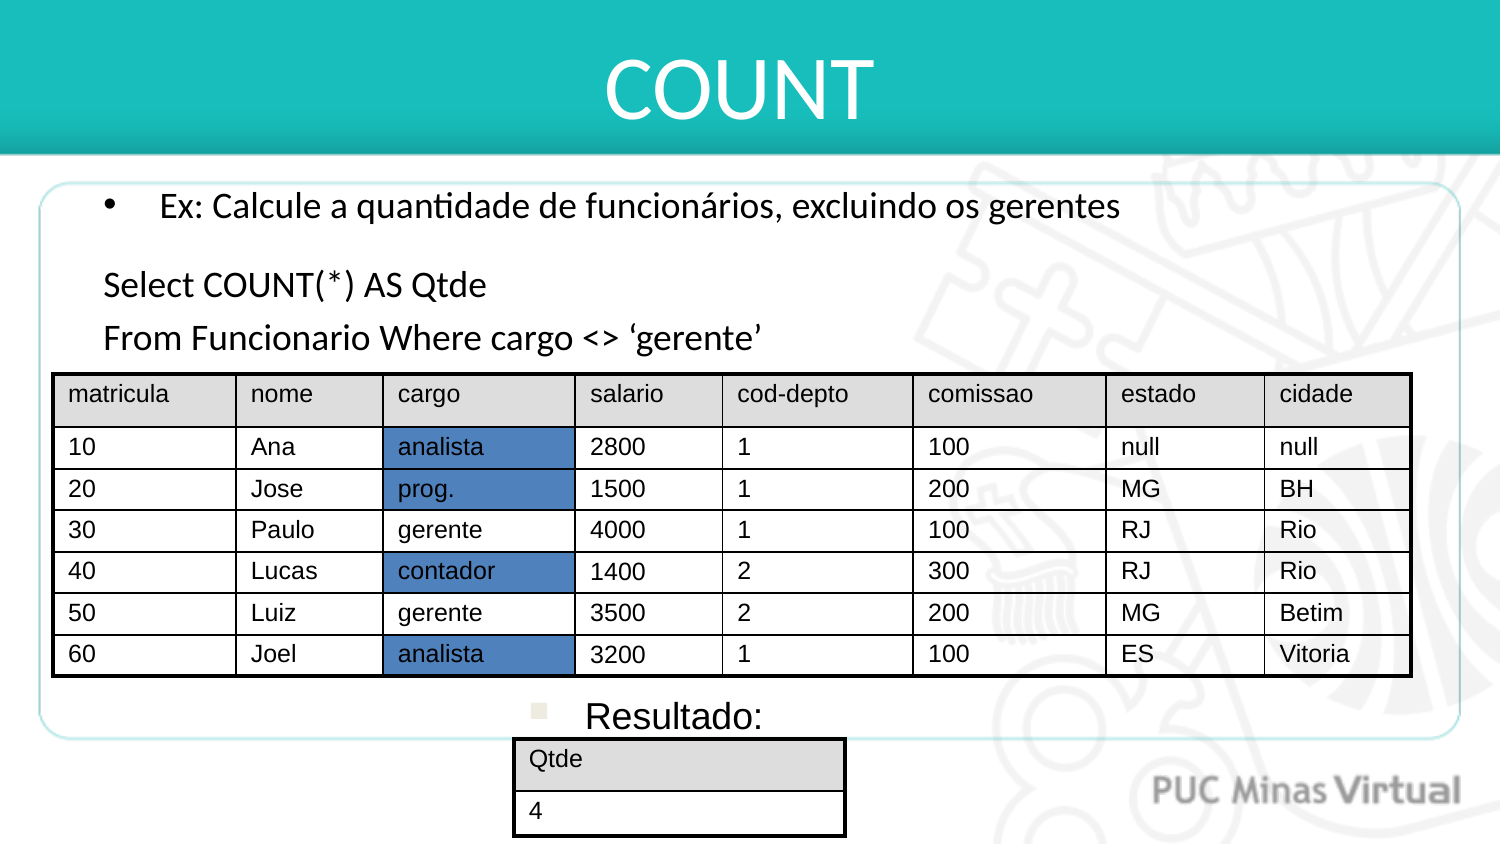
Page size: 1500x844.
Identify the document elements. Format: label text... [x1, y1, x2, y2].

table_cell RJ [1107, 511, 1264, 551]
table_cell 1500 [576, 470, 722, 509]
table_cell 100 [914, 428, 1105, 468]
table_cell Lucas [237, 553, 382, 592]
table_cell 4000 [576, 511, 722, 551]
table_cell MG [1107, 470, 1264, 509]
table_header estado [1107, 376, 1264, 426]
table_cell gerente [384, 594, 574, 634]
table_cell 1 [723, 636, 912, 674]
title COUNT [64, 20, 1415, 189]
table_cell null [1265, 428, 1409, 468]
table_cell 60 [55, 636, 235, 674]
table_cell contador [384, 553, 574, 592]
table_cell prog. [384, 470, 574, 509]
table_cell Joel [237, 636, 382, 674]
table_cell analista [384, 428, 574, 468]
table_cell 3200 [576, 636, 722, 674]
table_header cargo [384, 376, 574, 426]
table_cell 20 [55, 470, 235, 509]
table_header nome [237, 376, 382, 426]
table_cell 1 [723, 428, 912, 468]
table_cell 2 [723, 594, 912, 634]
table_header cidade [1265, 376, 1409, 426]
table_cell 100 [914, 636, 1105, 674]
table_cell gerente [384, 511, 574, 551]
table_cell Rio [1265, 553, 1409, 592]
table_cell Rio [1265, 511, 1409, 551]
table_header comissao [914, 376, 1105, 426]
table_cell Jose [237, 470, 382, 509]
table_cell 40 [55, 553, 235, 592]
table_cell 100 [914, 511, 1105, 551]
table_cell Ana [237, 428, 382, 468]
table_cell 1400 [576, 553, 722, 592]
table_cell Paulo [237, 511, 382, 551]
table_cell RJ [1107, 553, 1264, 592]
table_cell 1 [723, 511, 912, 551]
table_cell 10 [55, 428, 235, 468]
table_header Qtde [516, 747, 843, 790]
table_cell 3500 [576, 594, 722, 634]
table_header salario [576, 376, 722, 426]
table_cell 2800 [576, 428, 722, 468]
table_cell analista [384, 636, 574, 674]
table_cell 200 [914, 594, 1105, 634]
table_cell 2 [723, 553, 912, 592]
table_cell Luiz [237, 594, 382, 634]
table_cell ES [1107, 636, 1264, 674]
table_cell 4 [516, 792, 843, 834]
table_cell BH [1265, 470, 1409, 509]
table_header matricula [55, 376, 235, 426]
table_header cod-depto [723, 376, 912, 426]
list Ex: Calcule a quantidade de funcionários, excluindo os gerentes Select COUNT(*) AS Qtde From Funcionario Where cargo <> ‘gerente’ [88, 189, 1355, 334]
table_cell null [1107, 428, 1264, 468]
table_cell Betim [1265, 594, 1409, 634]
table_cell 1 [723, 470, 912, 509]
table_cell 200 [914, 470, 1105, 509]
table_cell 50 [55, 594, 235, 634]
table_cell 30 [55, 511, 235, 551]
table_cell MG [1107, 594, 1264, 634]
picture [0, 0, 1500, 844]
table_cell Vitoria [1265, 636, 1409, 674]
text_box Resultado: [513, 693, 880, 747]
table_cell 300 [914, 553, 1105, 592]
